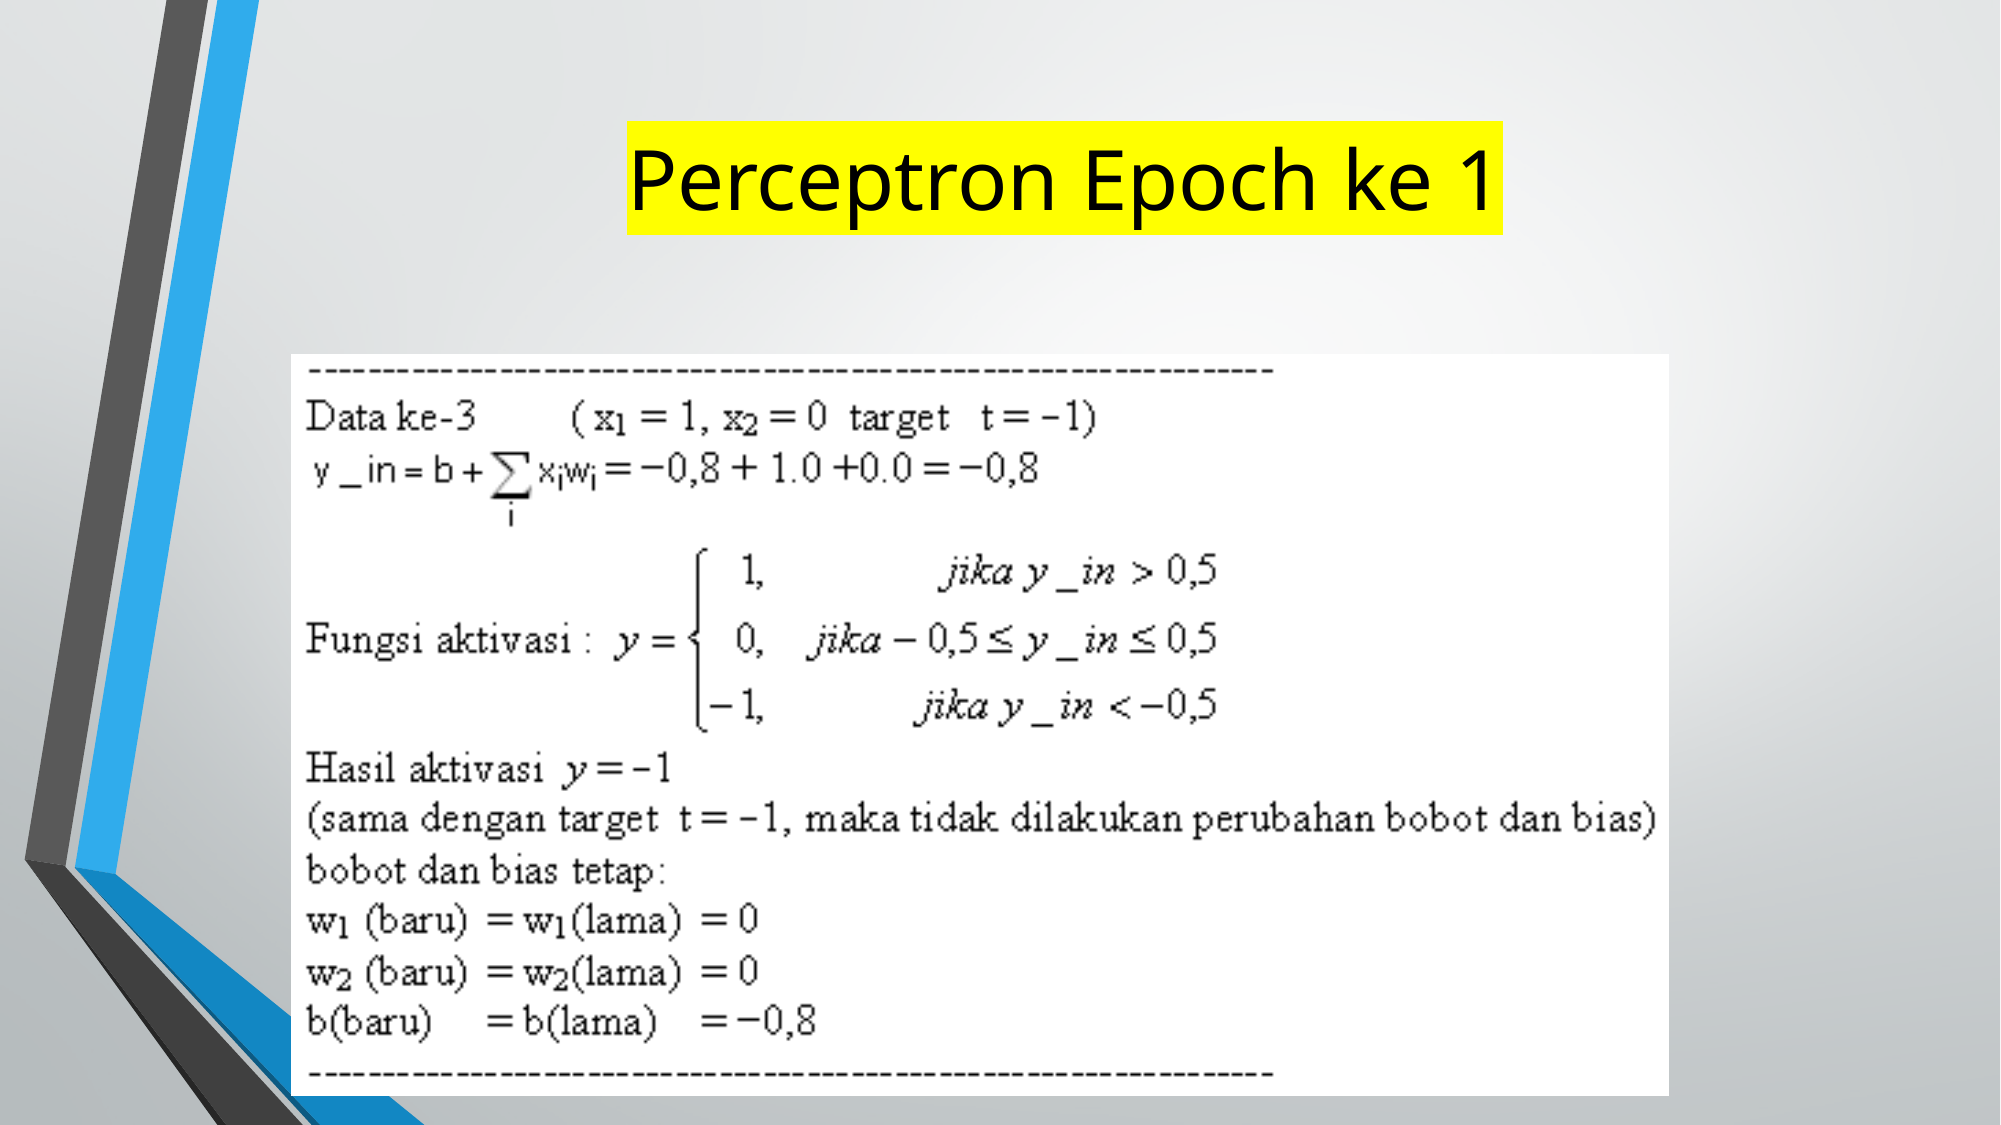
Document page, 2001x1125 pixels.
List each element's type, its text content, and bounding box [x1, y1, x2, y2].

title Perceptron Epoch ke 1 [243, 112, 1887, 243]
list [291, 354, 1669, 1096]
